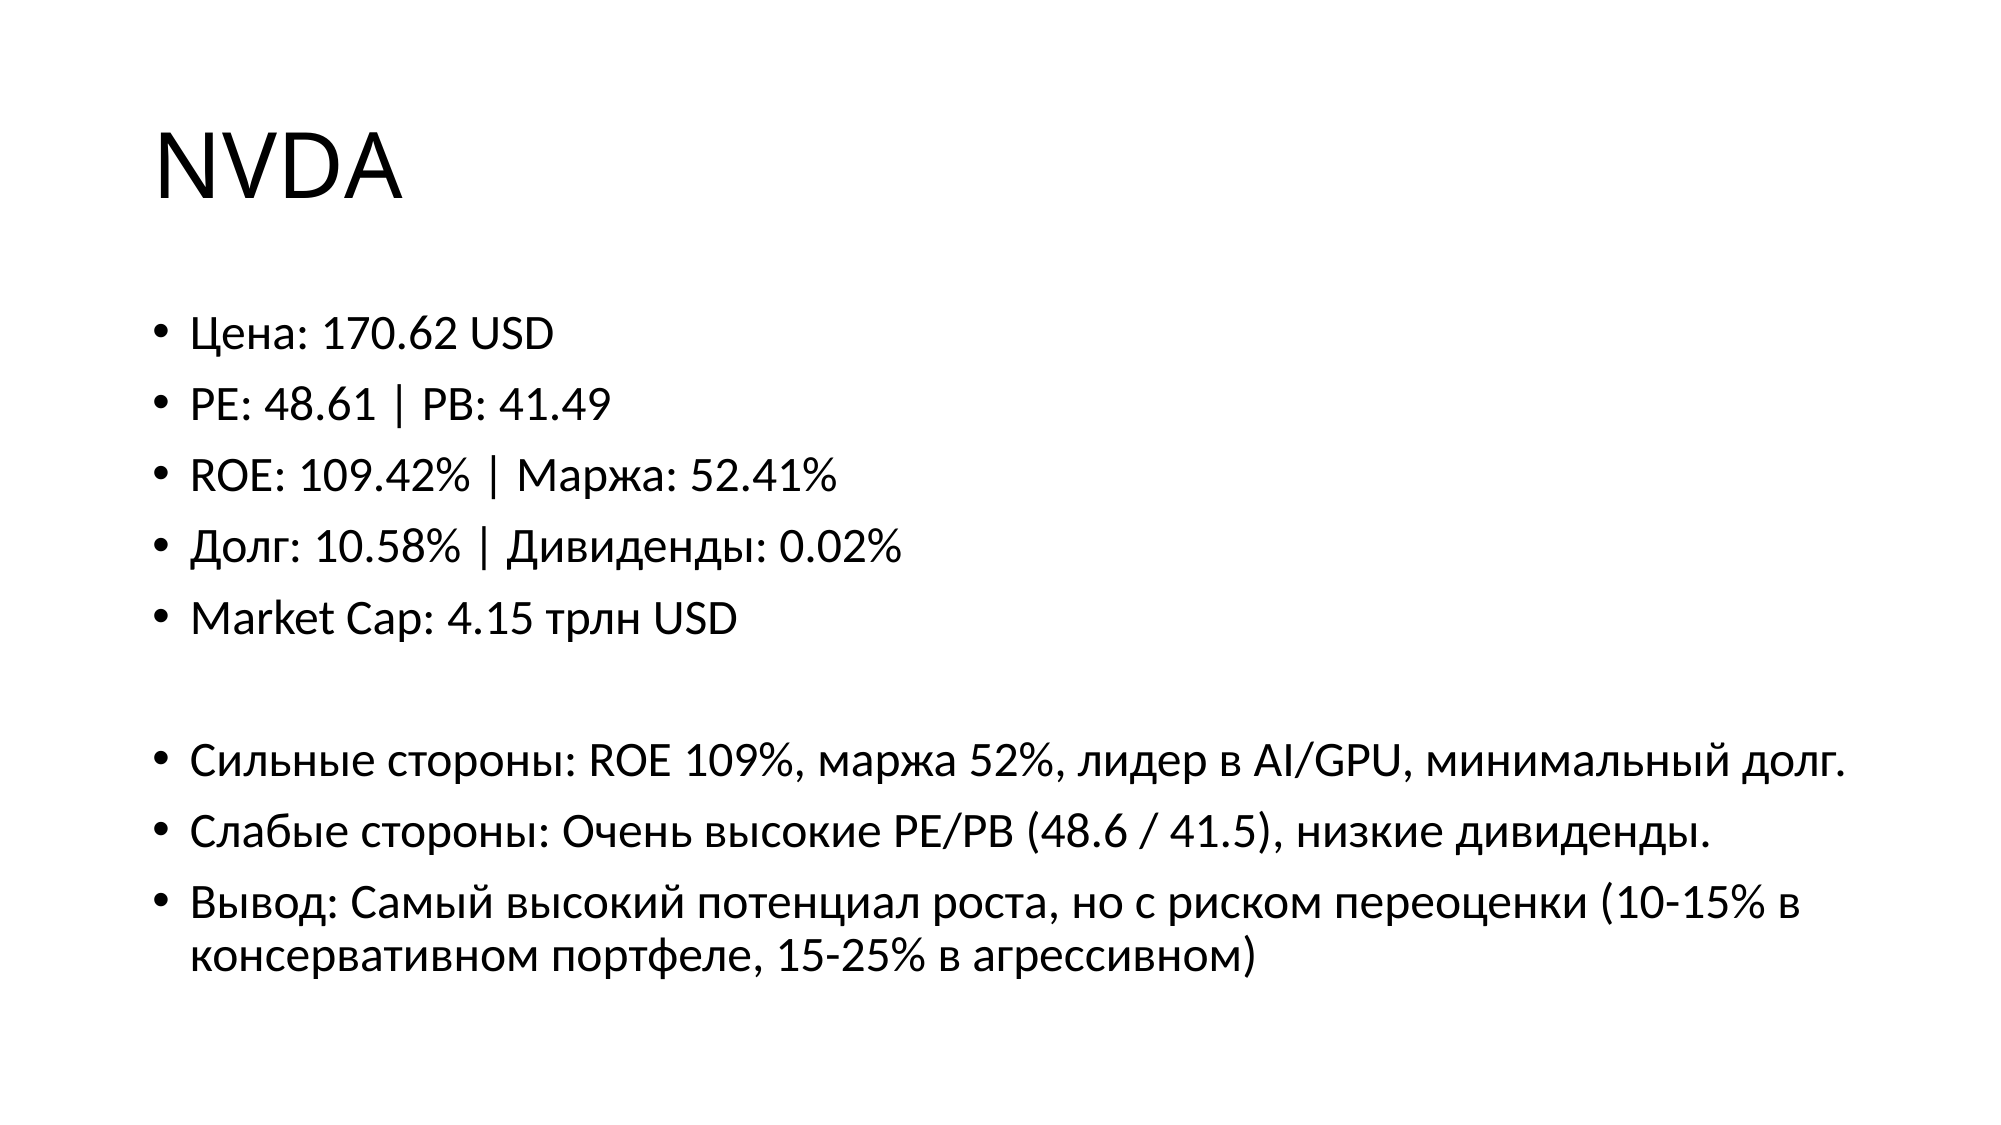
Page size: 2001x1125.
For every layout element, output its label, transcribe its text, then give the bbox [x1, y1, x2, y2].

title NVDA [137, 59, 1863, 278]
list Цена: 170.62 USD PE: 48.61 | PB: 41.49 ROE: 109.42% | Маржа: 52.41% Долг: 10.58% | Дивиденды: 0.02% Market Cap: 4.15 трлн USD Сильные стороны: ROE 109%, маржа 52%, лидер в AI/GPU, минимальный долг. Слабые стороны: Очень высокие PE/PB (48.6 / 41.5), низкие дивиденды. Вывод: Самый высокий потенциал роста, но с риском переоценки (10-15% в консервативном портфеле, 15-25% в агрессивном) [137, 299, 1863, 1014]
